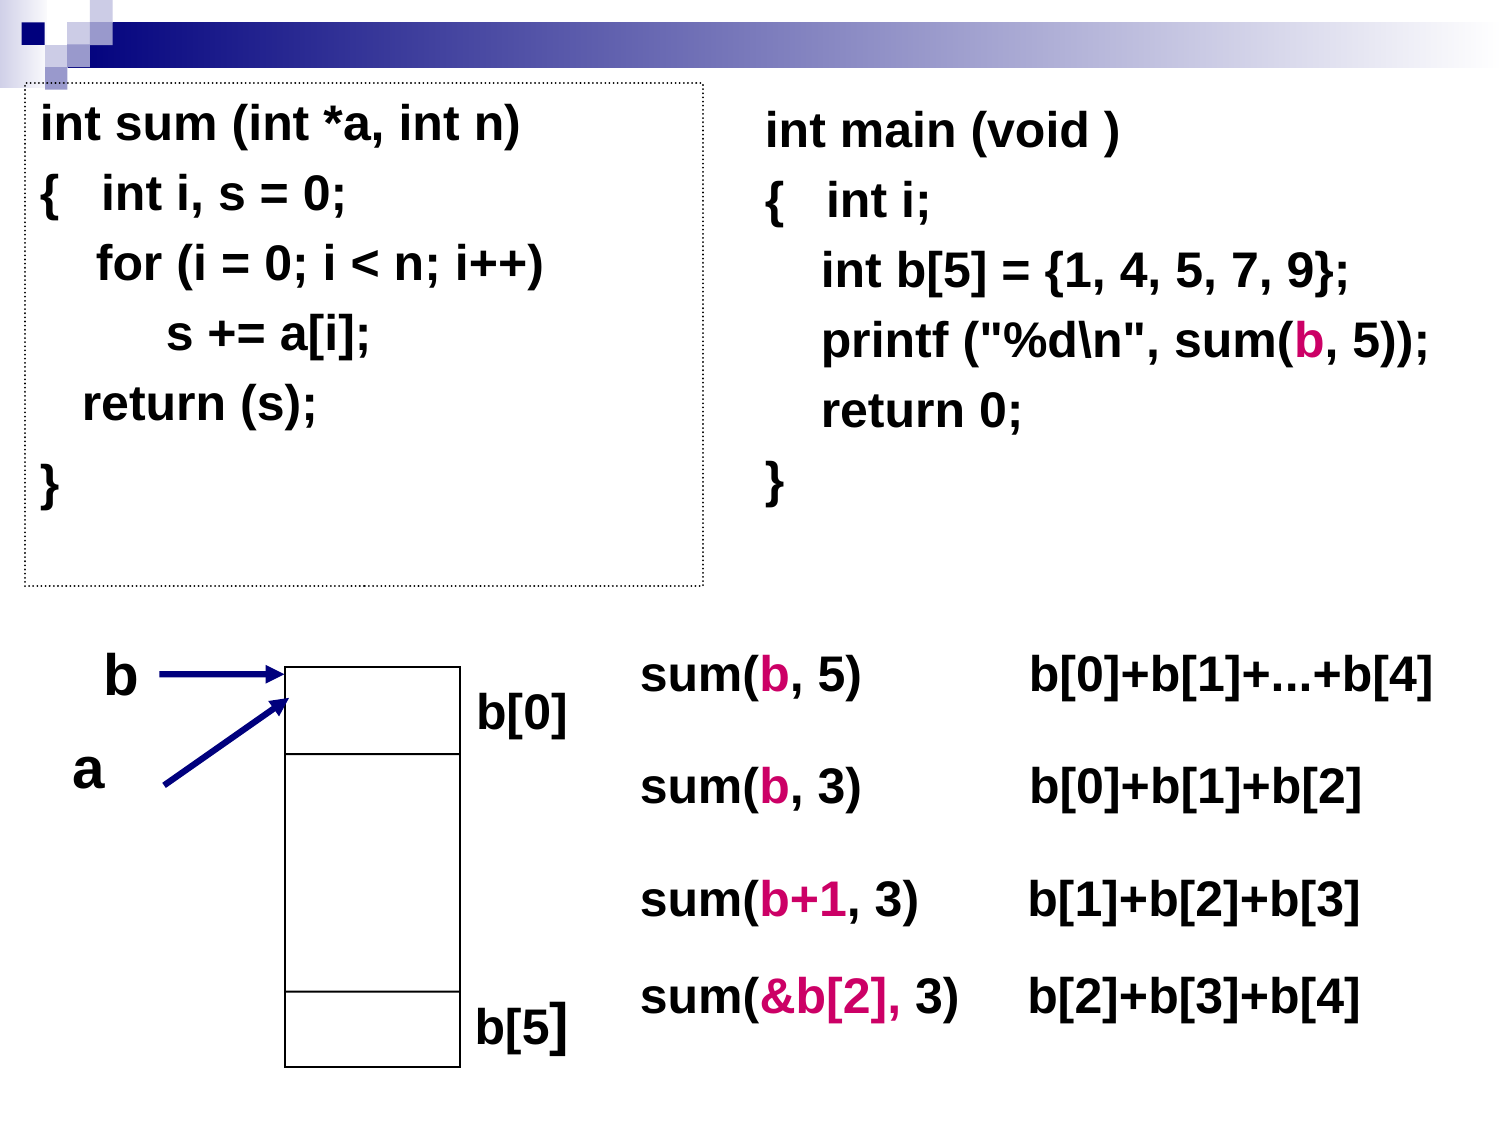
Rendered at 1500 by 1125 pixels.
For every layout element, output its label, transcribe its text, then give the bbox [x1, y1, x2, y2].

text_box sum(b+1, 3) [624, 865, 935, 935]
text_box b[0]+b[1]+b[2] [1014, 753, 1378, 823]
text_box sum(b, 3) [624, 753, 878, 823]
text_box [57, 697, 290, 809]
text_box sum(&b[2], 3) [624, 962, 975, 1032]
text_box b[2]+b[3]+b[4] [1012, 962, 1377, 1032]
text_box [88, 621, 585, 1067]
list int sum (int *a, int n) { int i, s = 0; for (i = 0; i < n; i++) s += a[i]; return (s); } [24, 83, 703, 587]
text_box b[0]+b[1]+...+b[4] [1013, 640, 1449, 710]
text_box int main (void ) { int i; int b[5] = {1, 4, 5, 7, 9}; printf ("%d\n", sum(b, 5)); return 0; } [750, 90, 1461, 528]
text_box b[1]+b[2]+b[3] [1012, 865, 1377, 935]
text_box sum(b, 5) [624, 640, 878, 710]
